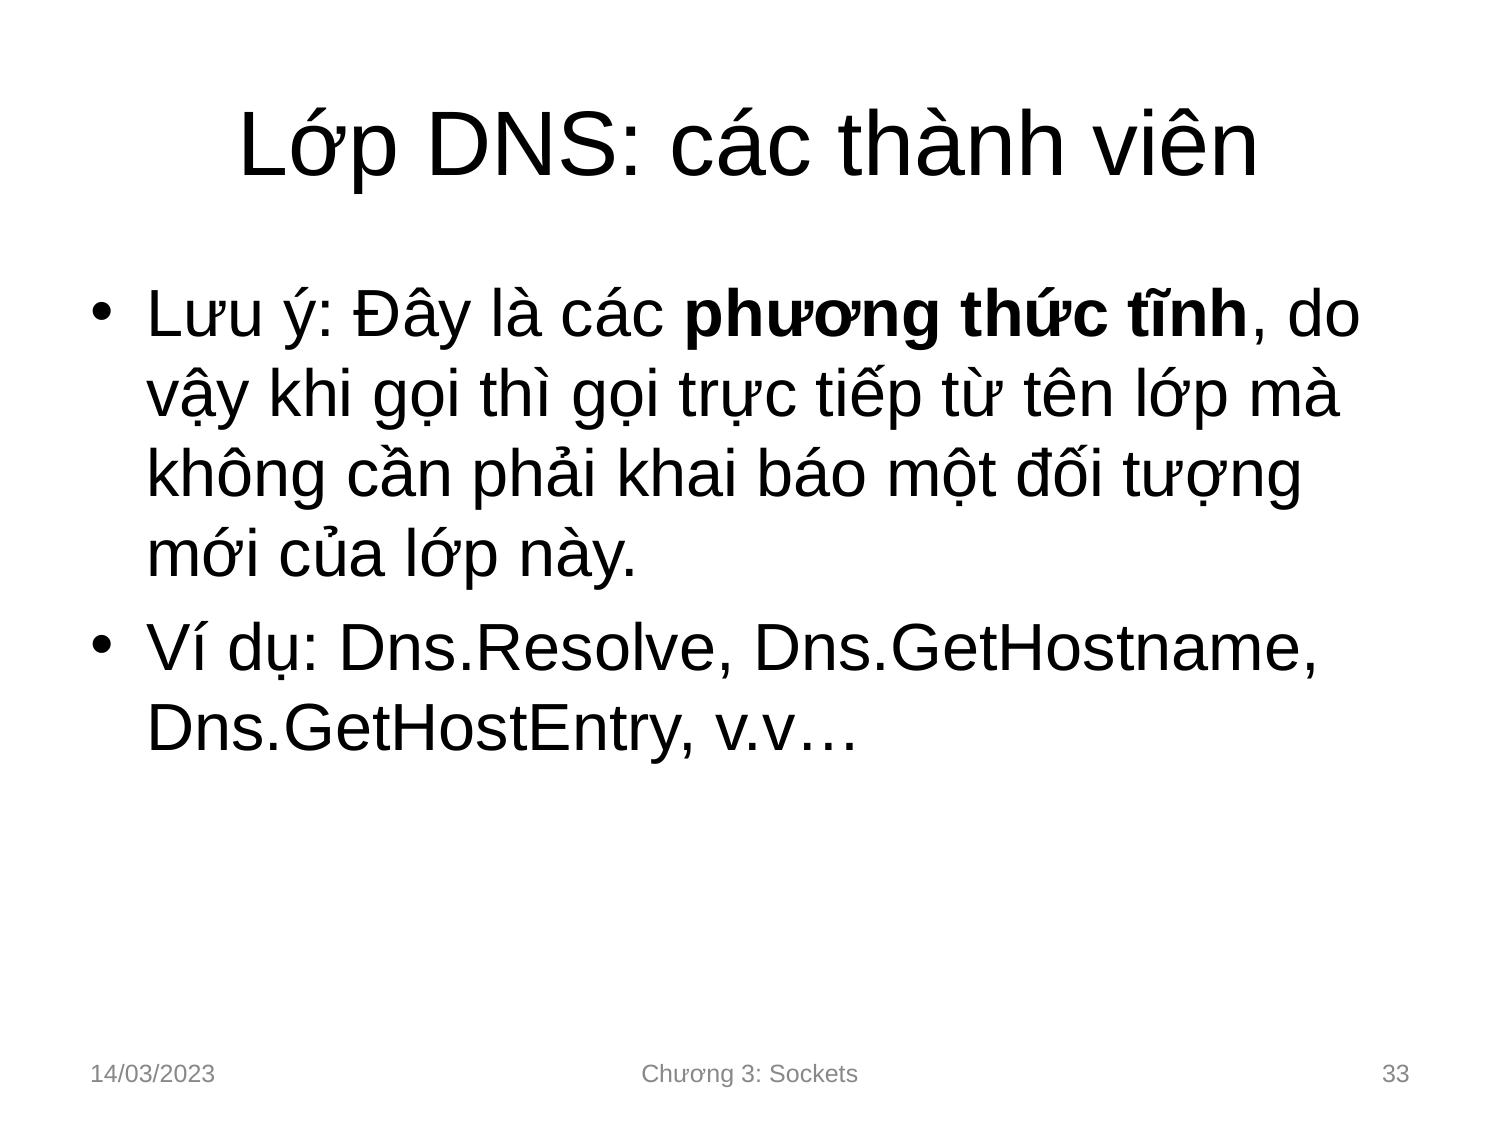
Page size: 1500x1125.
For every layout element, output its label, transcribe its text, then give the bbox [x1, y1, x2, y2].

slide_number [75, 1042, 425, 1103]
footer Chương 3: Sockets [512, 1042, 988, 1103]
title Lớp DNS: các thành viên [75, 45, 1425, 233]
slide_number ‹#› [1074, 1042, 1425, 1103]
list Lưu ý: Đây là các phương thức tĩnh, do vậy khi gọi thì gọi trực tiếp từ tên lớp mà không cần phải khai báo một đối tượng mới của lớp này. Ví dụ: Dns.Resolve, Dns.GetHostname, Dns.GetHostEntry, v.v… [75, 262, 1425, 1000]
